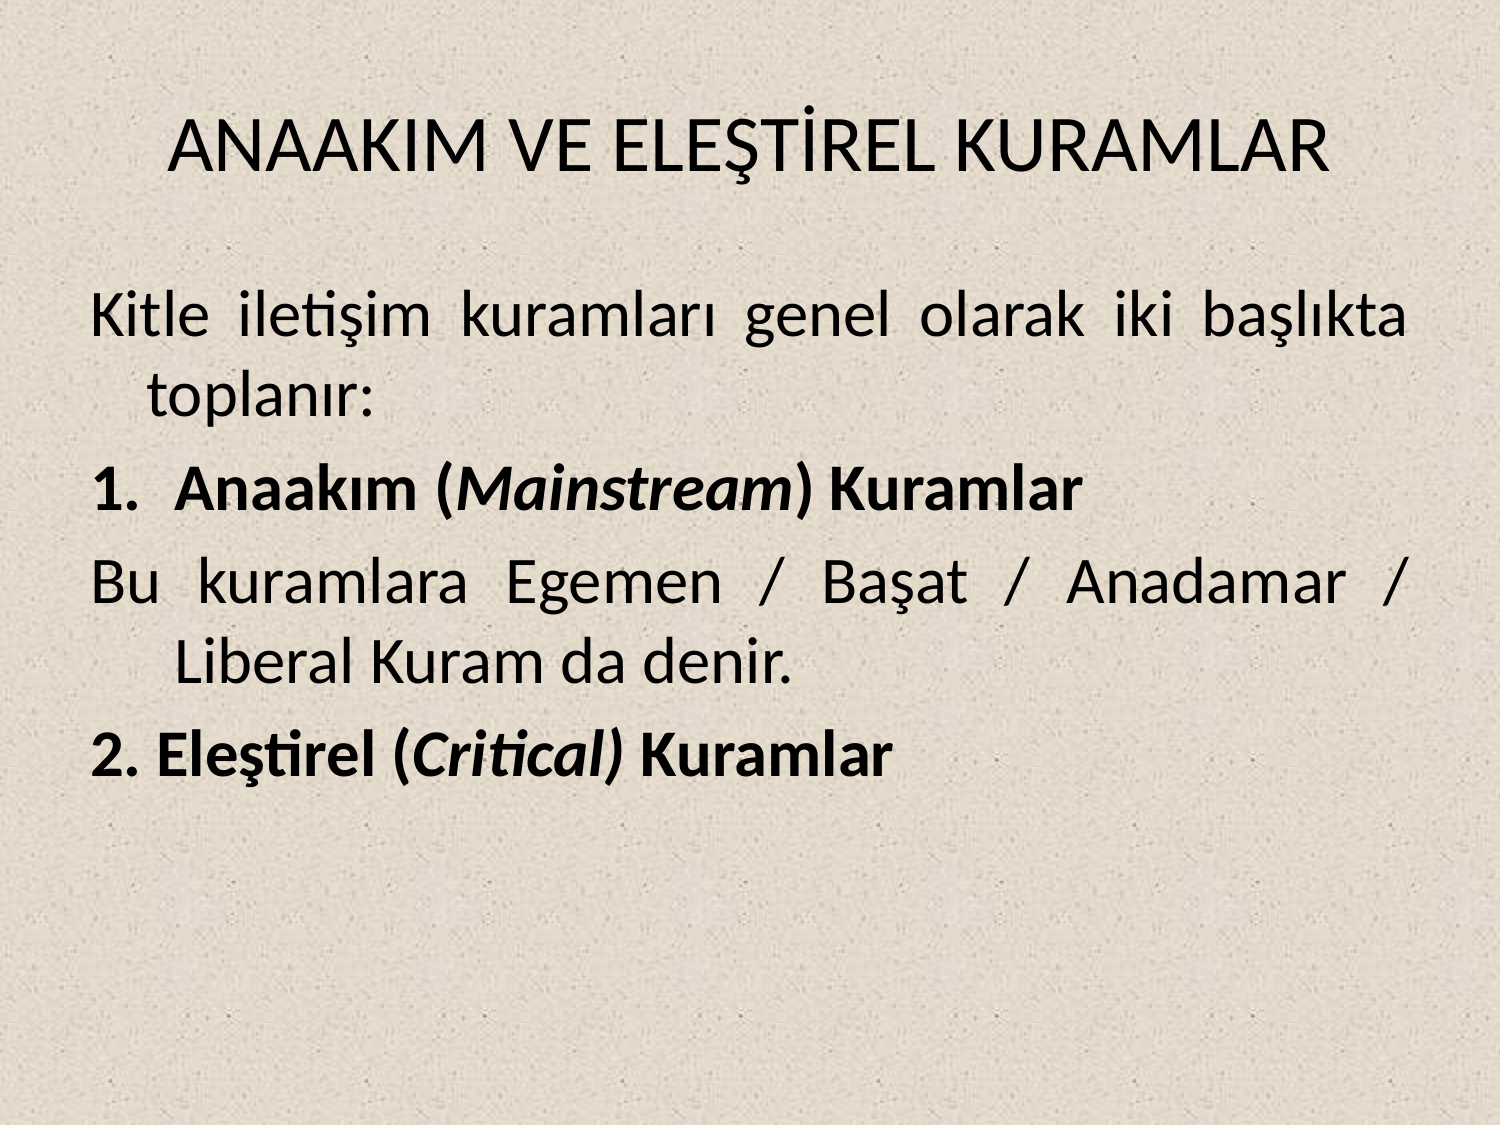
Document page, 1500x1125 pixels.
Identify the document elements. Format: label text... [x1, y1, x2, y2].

title ANAAKIM VE ELEŞTİREL KURAMLAR [75, 45, 1425, 233]
picture [0, 0, 1500, 1125]
list Kitle iletişim kuramları genel olarak iki başlıkta toplanır: Anaakım (Mainstream) Kuramlar Bu kuramlara Egemen / Başat / Anadamar / Liberal Kuram da denir. 2. Eleştirel (Critical) Kuramlar [75, 262, 1425, 1005]
